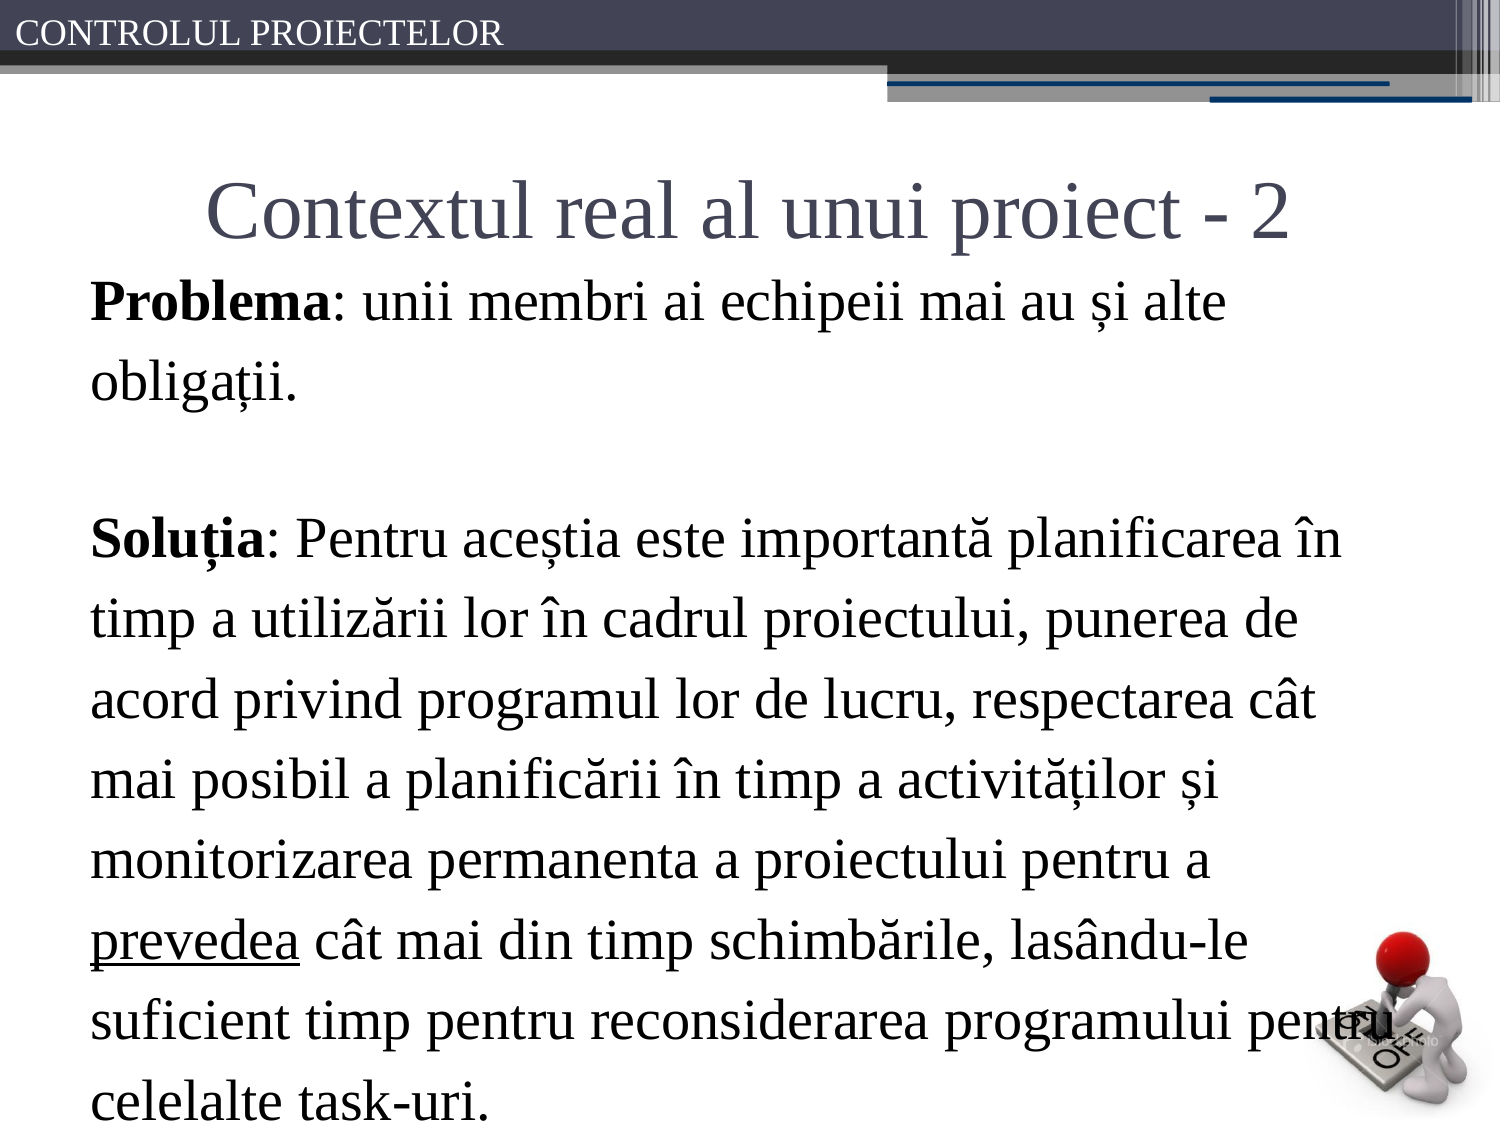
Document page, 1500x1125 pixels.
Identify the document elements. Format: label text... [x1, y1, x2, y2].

picture [1297, 922, 1500, 1125]
list Problema: unii membri ai echipeii mai au și alte obligații. Soluția: Pentru aceștia este importantă planificarea în timp a utilizării lor în cadrul proiectului, punerea de acord privind programul lor de lucru, respectarea cât mai posibil a planificării în timp a activităților și monitorizarea permanenta a proiectului pentru a prevedea cât mai din timp schimbările, lasându-le suficient timp pentru reconsiderarea programului pentru celelalte task-uri. [75, 304, 1425, 1079]
title Contextul real al unui proiect - 2 [75, 117, 1425, 293]
